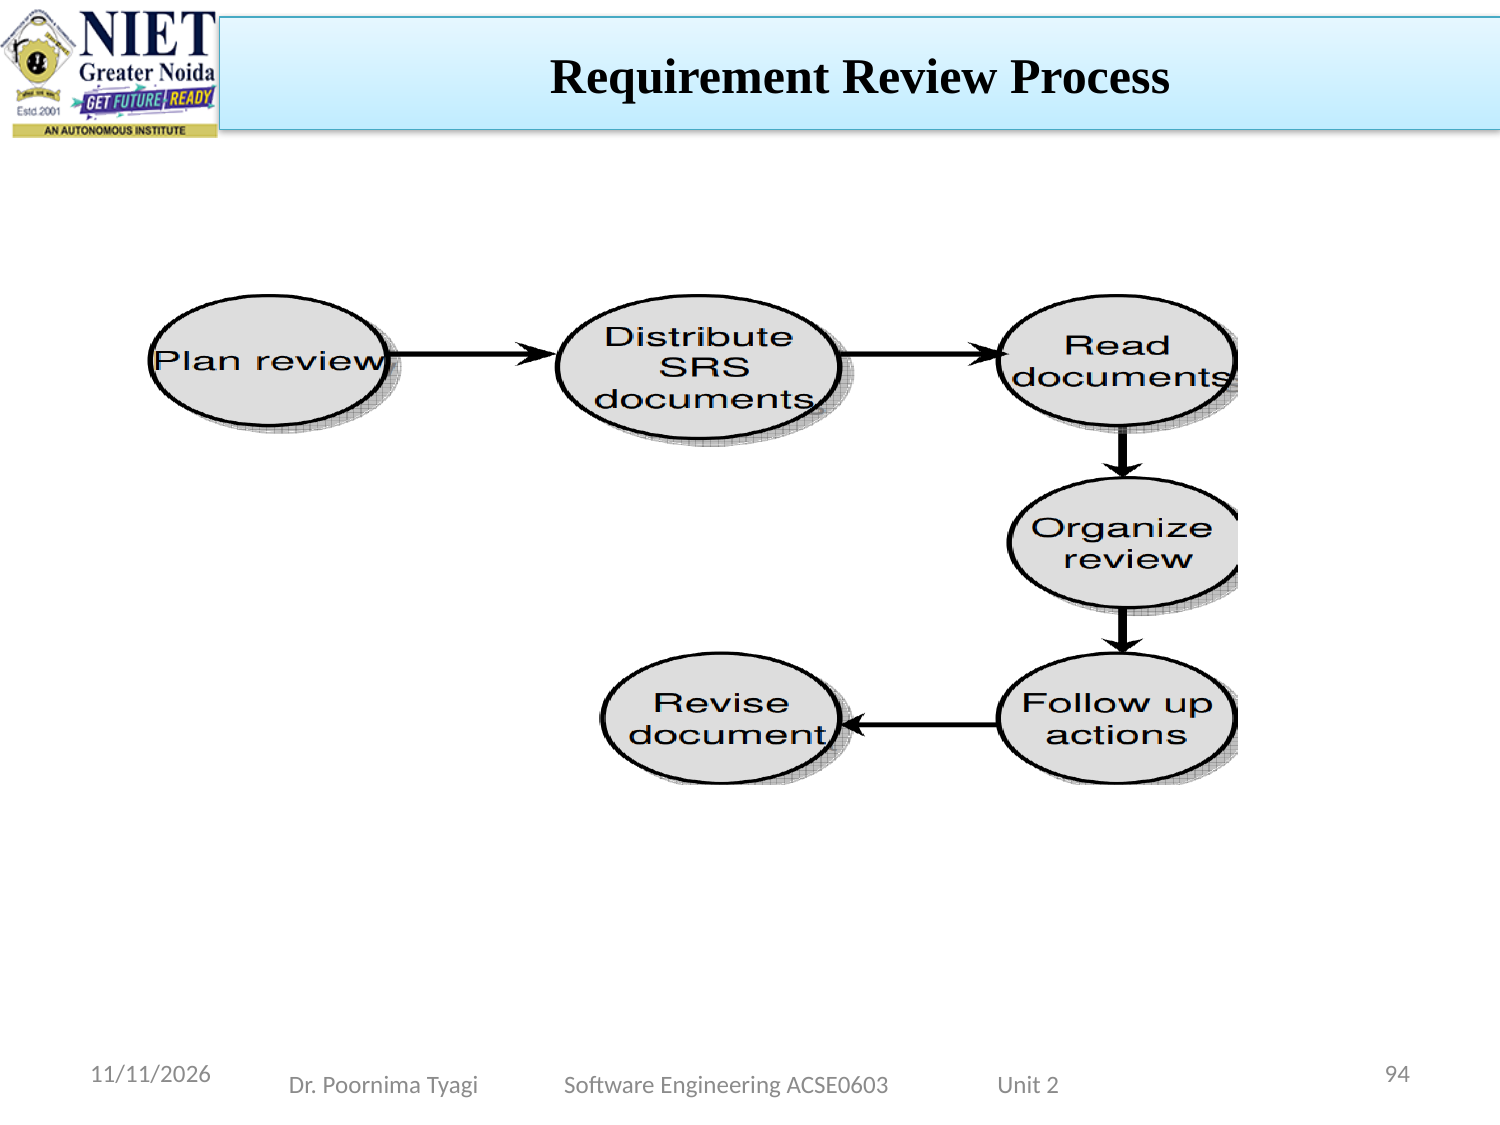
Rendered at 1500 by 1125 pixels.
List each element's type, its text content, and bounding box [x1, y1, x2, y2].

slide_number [75, 1042, 425, 1103]
slide_number 94 [1263, 1042, 1425, 1103]
picture [0, 9, 218, 138]
footer Dr. Poornima Tyagi Software Engineering ACSE0603 Unit 2 [87, 1042, 1263, 1125]
text_box Requirement Review Process [222, 16, 1500, 130]
picture [137, 292, 1238, 786]
